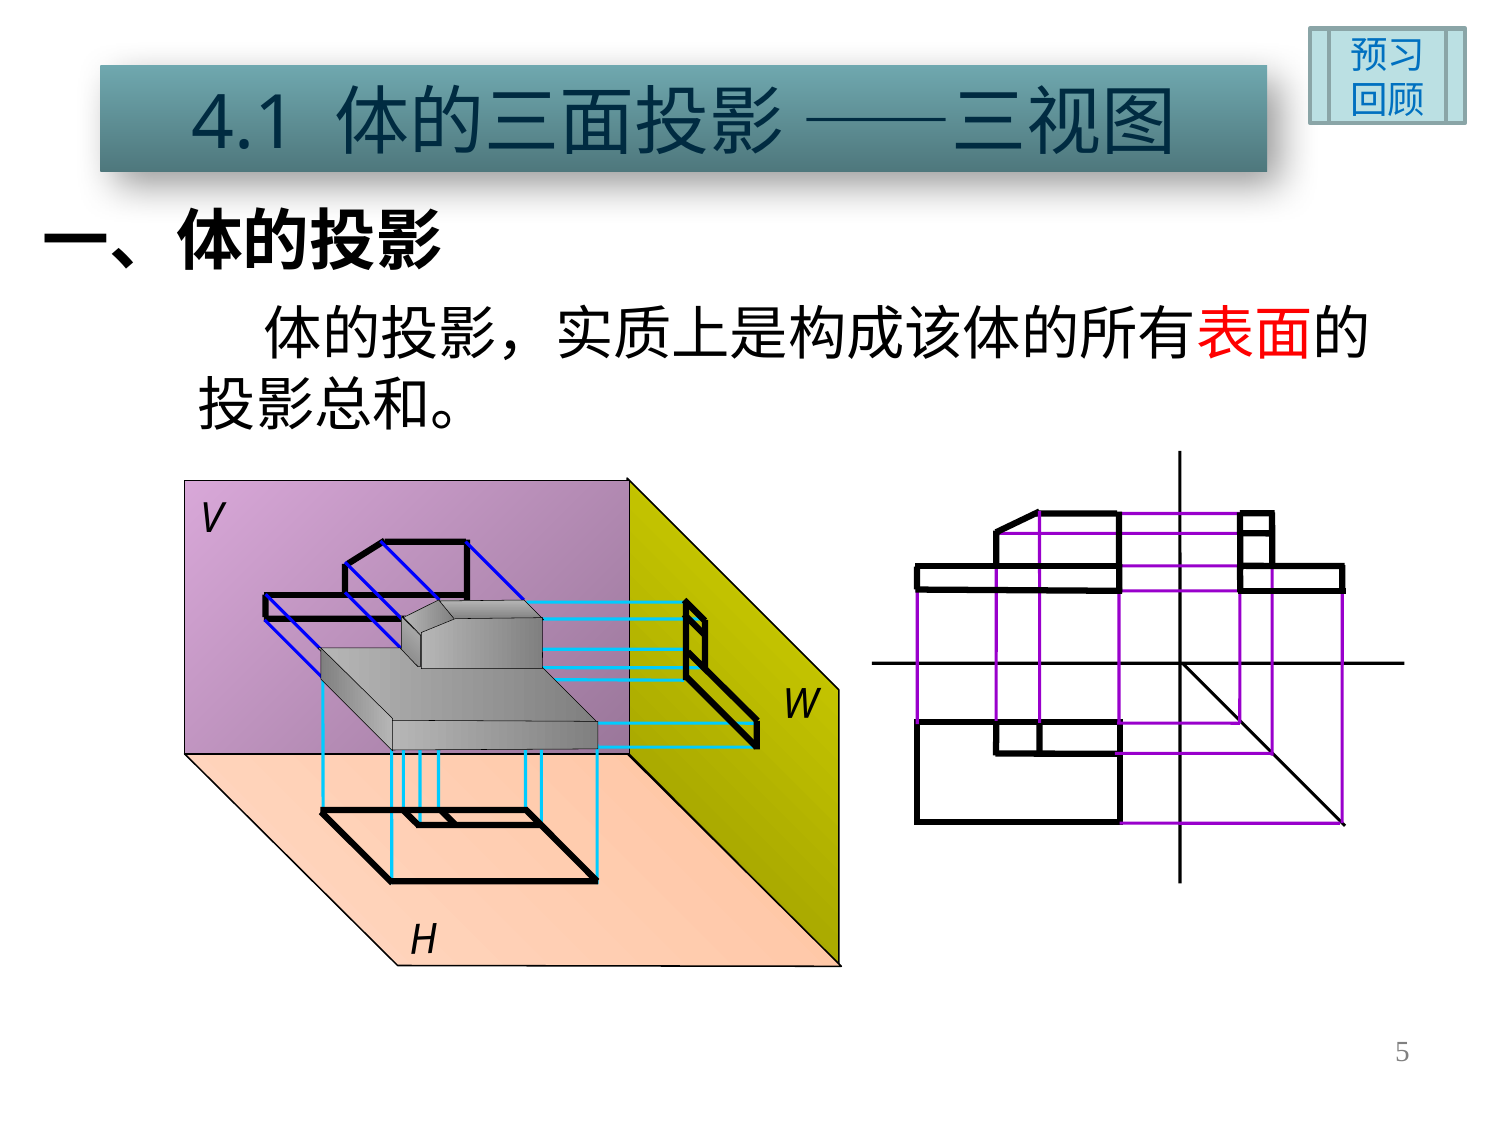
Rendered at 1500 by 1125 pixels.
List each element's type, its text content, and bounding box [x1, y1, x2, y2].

text_box 预习回顾 [1308, 26, 1467, 125]
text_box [320, 809, 599, 884]
text_box 4.1 体的三面投影 ——三视图 [100, 65, 1268, 172]
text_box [317, 599, 599, 752]
slide_number 5 [1074, 1024, 1425, 1103]
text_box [915, 563, 1123, 593]
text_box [1237, 564, 1346, 593]
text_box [683, 599, 758, 750]
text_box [995, 511, 1120, 562]
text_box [602, 601, 680, 748]
text_box 体的投影，实质上是构成该体的所有表面的投影总和。 [183, 289, 1425, 444]
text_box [264, 540, 525, 680]
text_box [917, 722, 1120, 823]
text_box 一、体的投影 [27, 190, 667, 285]
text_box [183, 477, 842, 971]
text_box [322, 760, 598, 809]
